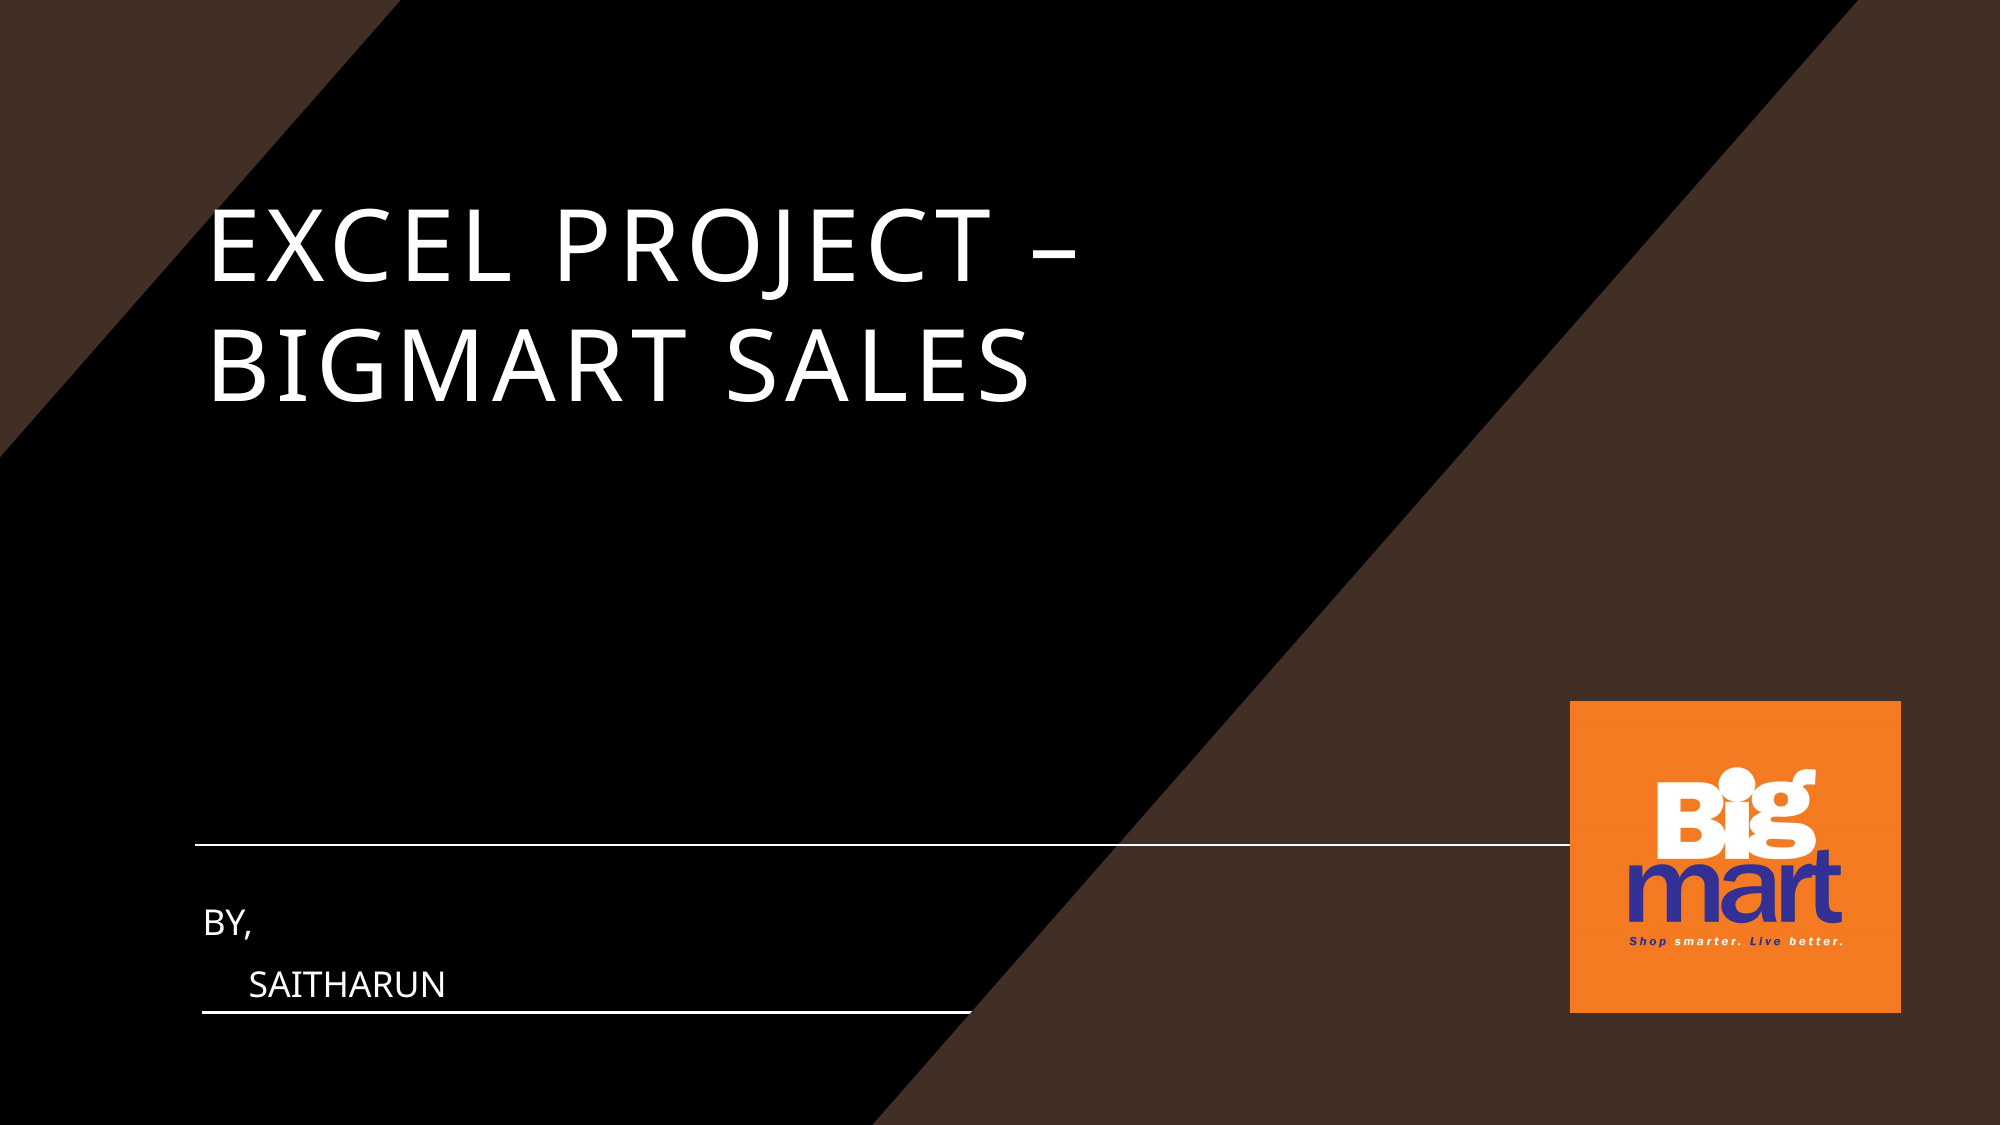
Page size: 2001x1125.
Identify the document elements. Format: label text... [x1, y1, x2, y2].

title EXCEL PROJECT – BIGMART SALES [190, 174, 1339, 619]
subtitle BY, SAITHARUN [187, 892, 926, 1013]
picture [1570, 701, 1901, 1013]
